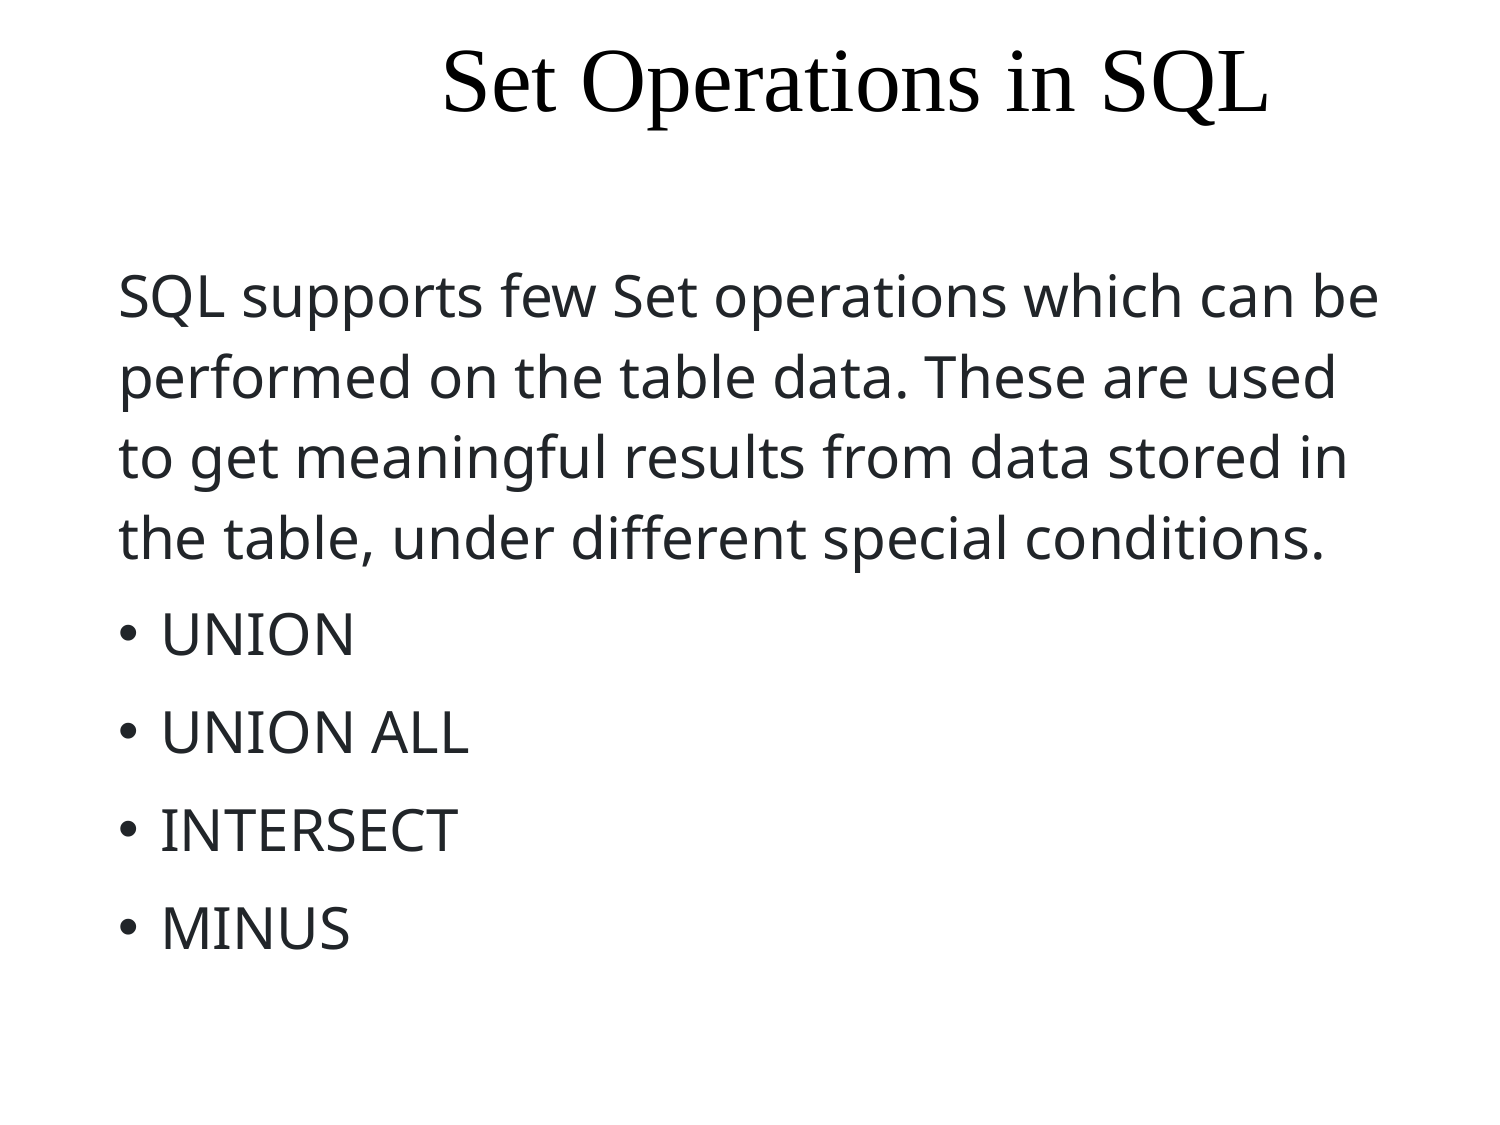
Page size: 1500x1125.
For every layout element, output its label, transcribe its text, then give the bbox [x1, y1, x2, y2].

title Set Operations in SQL [103, 0, 1397, 164]
list SQL supports few Set operations which can be performed on the table data. These are used to get meaningful results from data stored in the table, under different special conditions. UNION UNION ALL INTERSECT MINUS [103, 241, 1397, 985]
